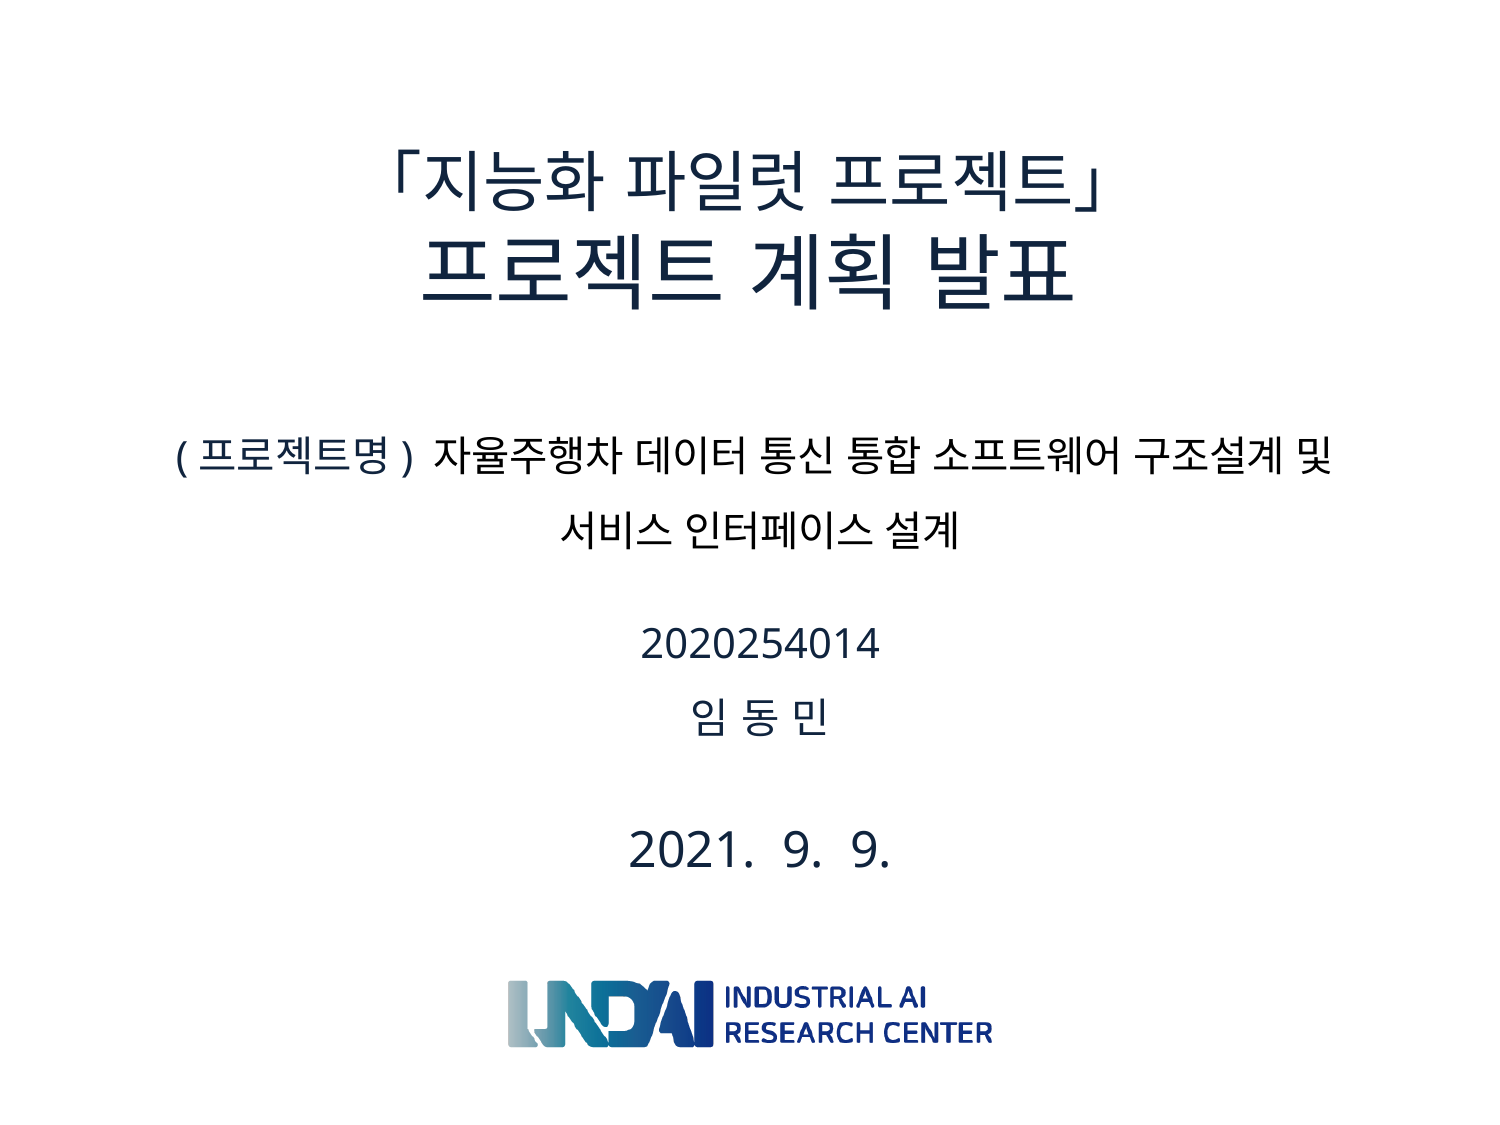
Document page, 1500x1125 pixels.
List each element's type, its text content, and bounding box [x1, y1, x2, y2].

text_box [33, 132, 1464, 330]
text_box 2020254014 임 동 민 [100, 584, 1421, 750]
picture [495, 963, 1005, 1059]
text_box (프로젝트명) 자율주행차 데이터 통신 통합 소프트웨어 구조설계 및 서비스 인터페이스 설계 [100, 397, 1421, 562]
text_box 2021. 9. 9. [45, 810, 1476, 886]
